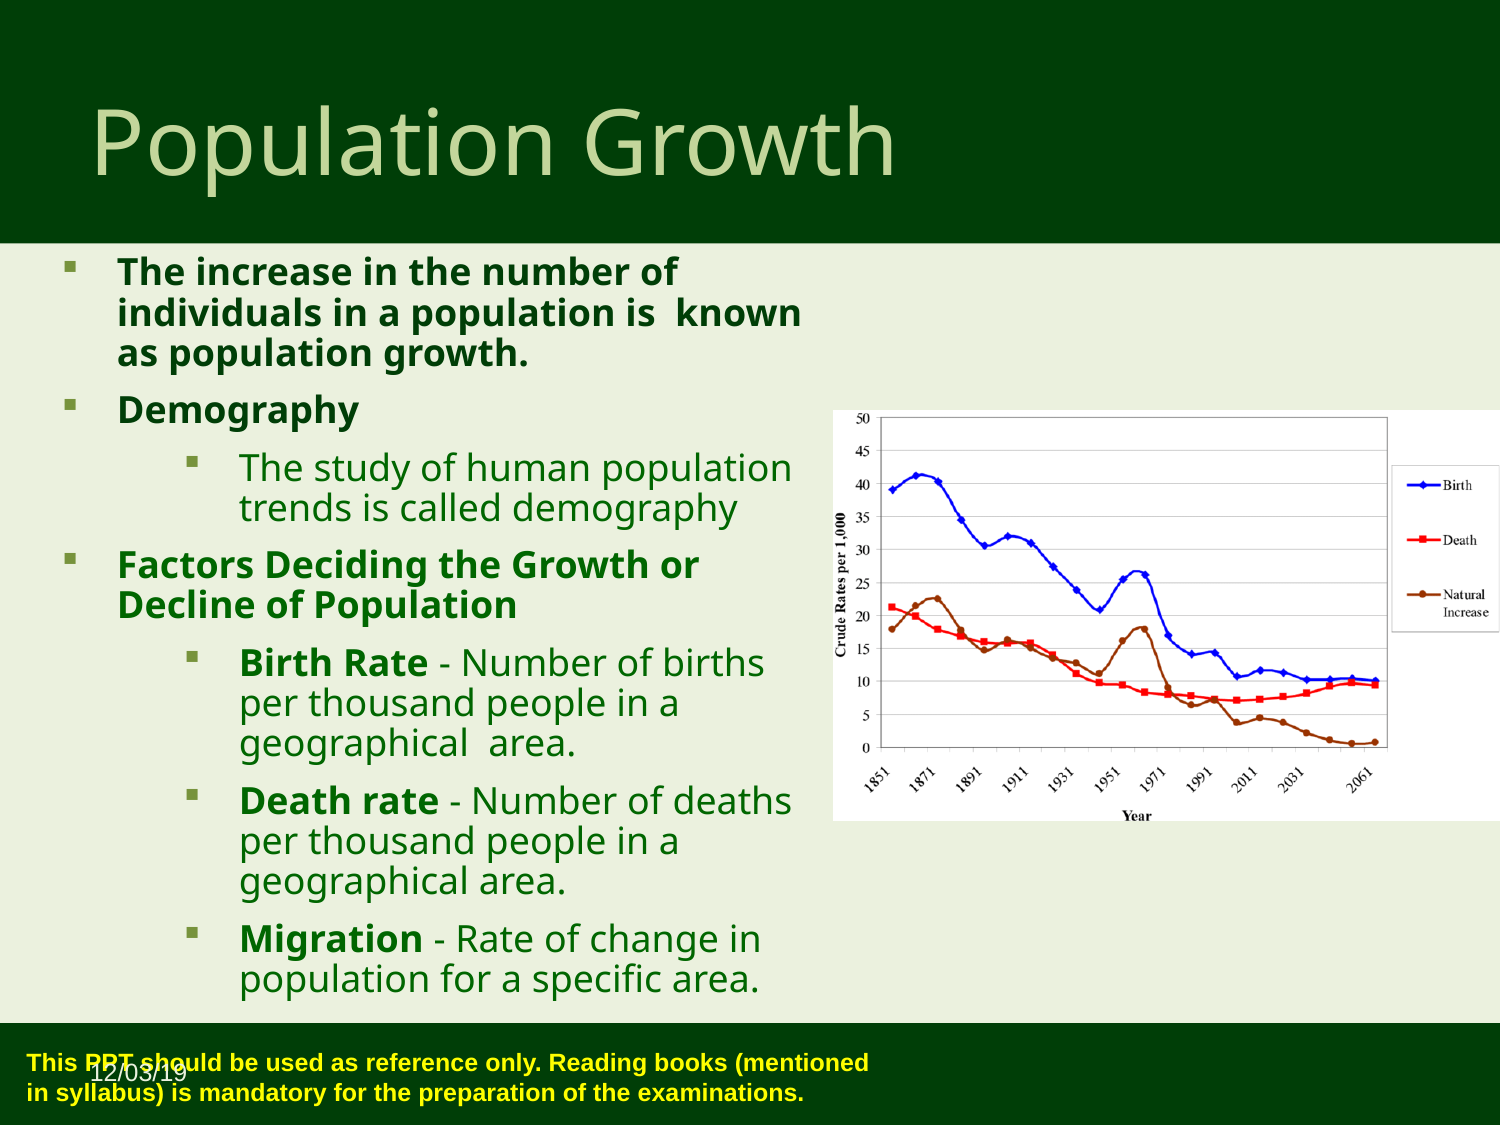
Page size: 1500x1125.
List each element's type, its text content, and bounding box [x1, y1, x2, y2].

text_box 12/03/19 [75, 1042, 425, 1103]
picture [833, 409, 1500, 821]
text_box The increase in the number of individuals in a population is known as population growth. Demography The study of human population trends is called demography Factors Deciding the Growth or Decline of Population Birth Rate - Number of births per thousand people in a geographical area. Death rate - Number of deaths per thousand people in a geographical area. Migration - Rate of change in population for a specific area. [46, 246, 844, 1020]
text_box Population Growth [74, 45, 1425, 233]
